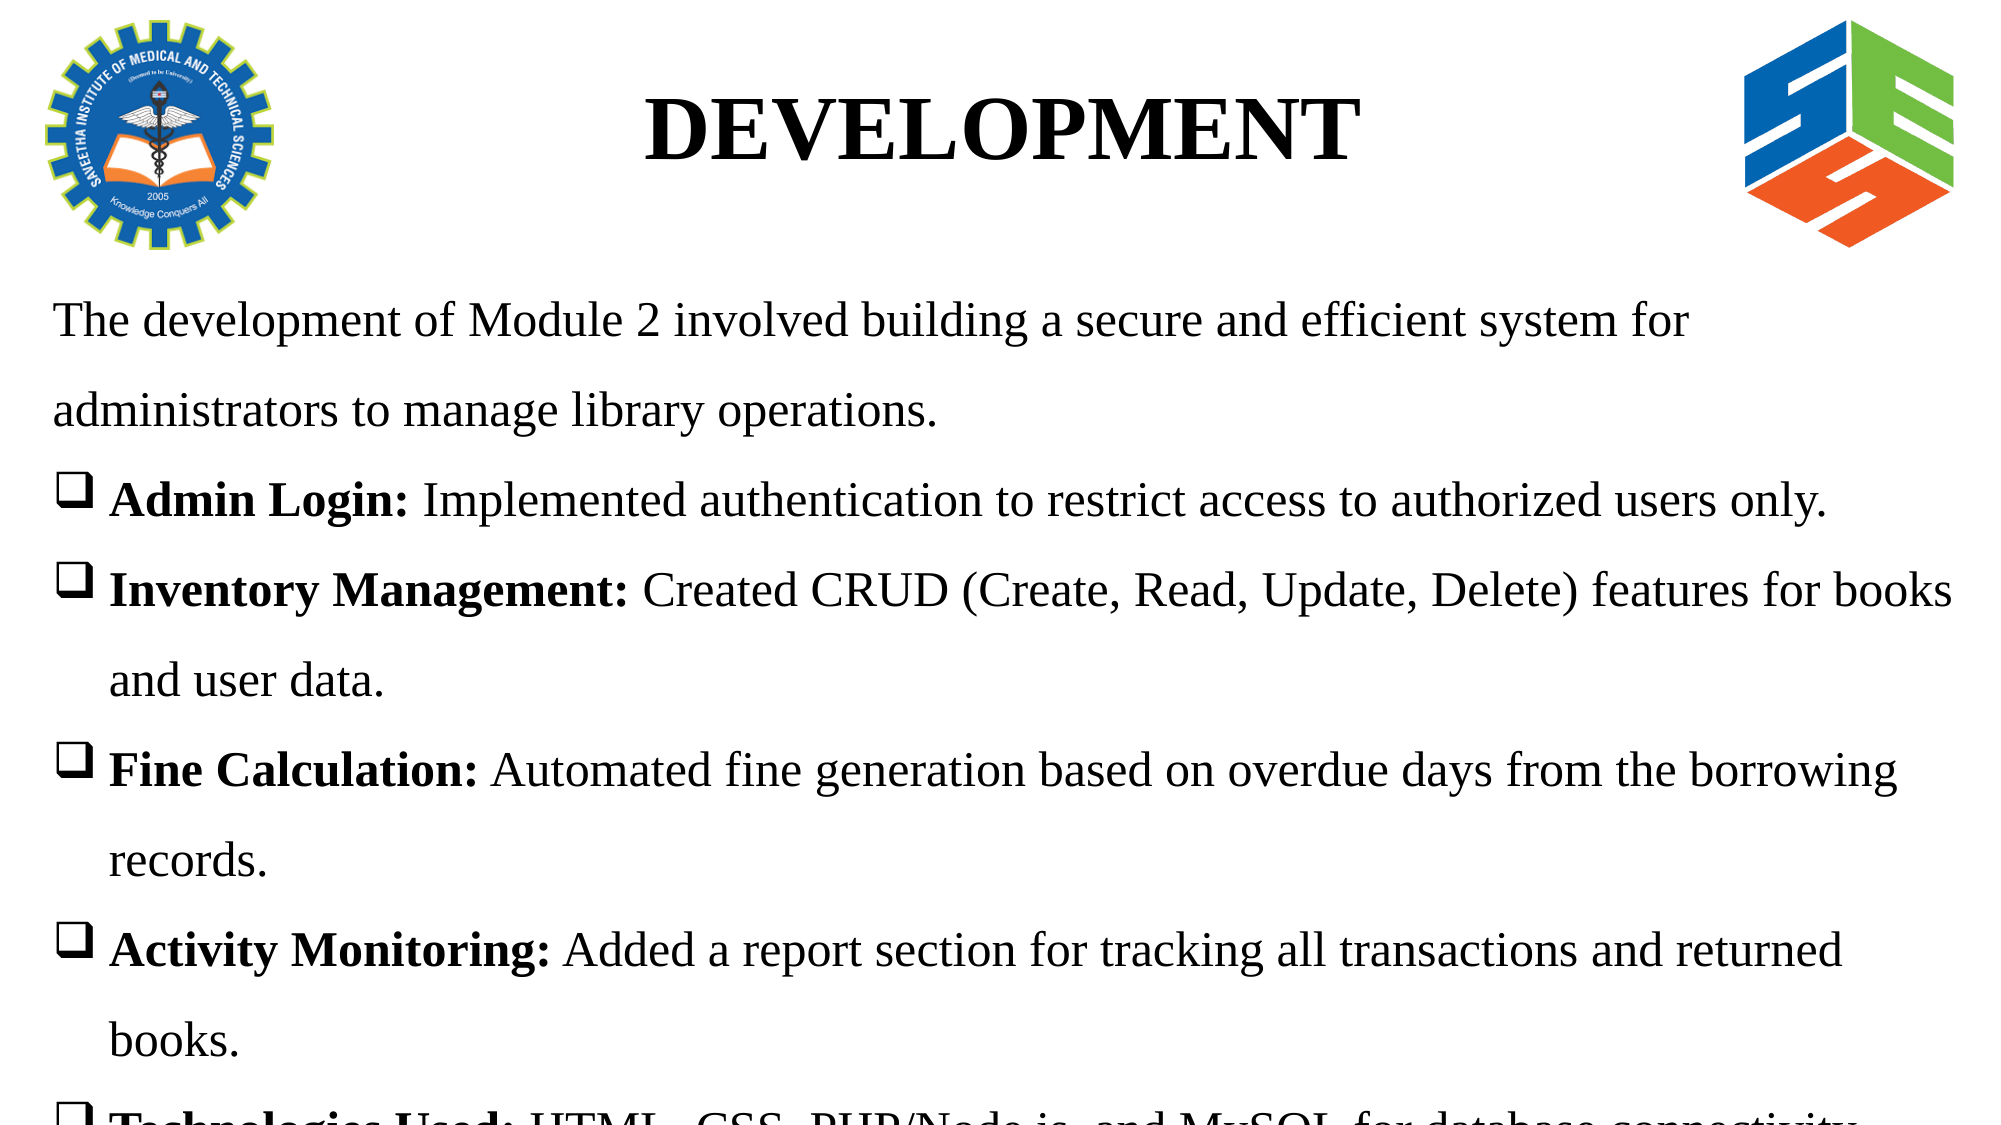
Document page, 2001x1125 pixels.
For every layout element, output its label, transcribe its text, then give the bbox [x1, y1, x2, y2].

text_box DEVELOPMENT [629, 60, 1666, 186]
picture [45, 20, 274, 250]
text_box The development of Module 2 involved building a secure and efficient system for administrators to manage library operations. Admin Login: Implemented authentication to restrict access to authorized users only. Inventory Management: Created CRUD (Create, Read, Update, Delete) features for books and user data. Fine Calculation: Automated fine generation based on overdue days from the borrowing records. Activity Monitoring: Added a report section for tracking all transactions and returned books. Technologies Used: HTML, CSS, PHP/Node.js, and MySQL for database connectivity. [37, 249, 2000, 1125]
picture [1744, 20, 1955, 250]
